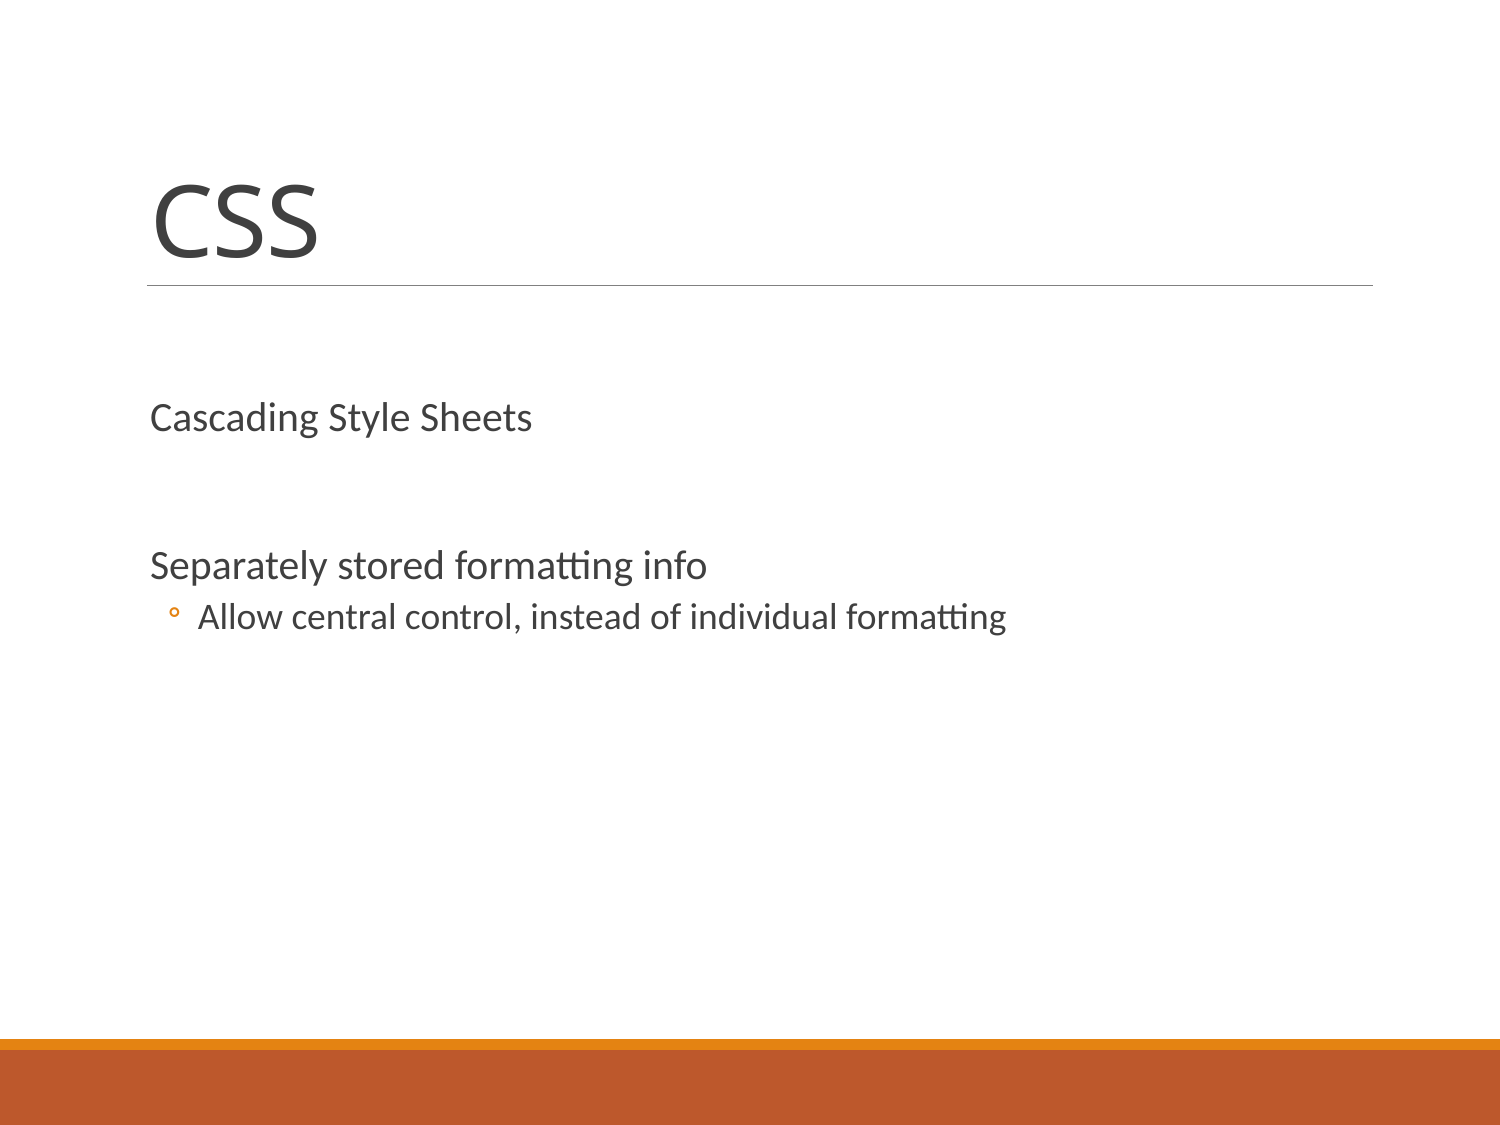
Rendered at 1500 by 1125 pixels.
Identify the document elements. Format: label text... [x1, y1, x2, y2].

list Cascading Style Sheets Separately stored formatting info Allow central control, instead of individual formatting [135, 387, 1373, 925]
title CSS [135, 47, 1373, 285]
